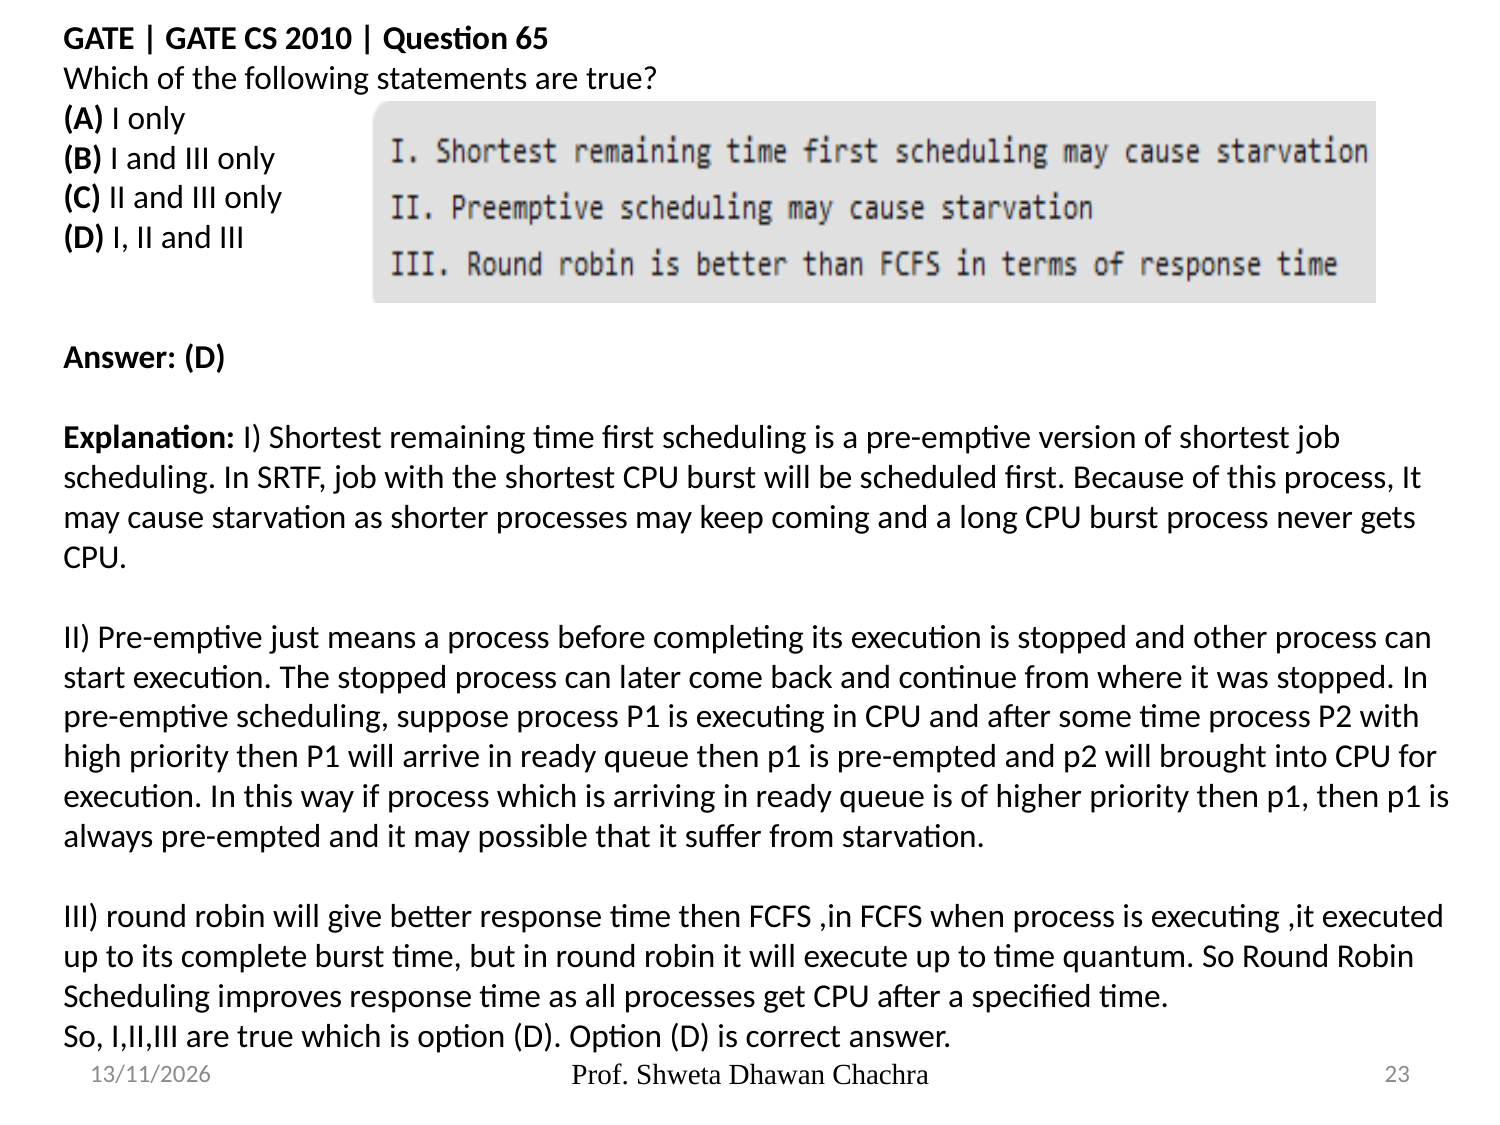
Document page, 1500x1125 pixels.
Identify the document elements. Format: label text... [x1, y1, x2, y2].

slide_number 23 [1074, 1042, 1425, 1103]
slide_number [75, 1042, 425, 1103]
picture [371, 101, 1377, 303]
footer Prof. Shweta Dhawan Chachra [512, 1042, 988, 1103]
text_box GATE | GATE CS 2010 | Question 65 Which of the following statements are true? (A) I only (B) I and III only (C) II and III only (D) I, II and III Answer: (D) Explanation: I) Shortest remaining time first scheduling is a pre-emptive version of shortest job scheduling. In SRTF, job with the shortest CPU burst will be scheduled first. Because of this process, It may cause starvation as shorter processes may keep coming and a long CPU burst process never gets CPU. II) Pre-emptive just means a process before completing its execution is stopped and other process can start execution. The stopped process can later come back and continue from where it was stopped. In pre-emptive scheduling, suppose process P1 is executing in CPU and after some time process P2 with high priority then P1 will arrive in ready queue then p1 is pre-empted and p2 will brought into CPU for execution. In this way if process which is arriving in ready queue is of higher priority then p1, then p1 is always pre-empted and it may possible that it suffer from starvation. III) round robin will give better response time then FCFS ,in FCFS when process is executing ,it executed up to its complete burst time, but in round robin it will execute up to time quantum. So Round Robin Scheduling improves response time as all processes get CPU after a specified time. So, I,II,III are true which is option (D). Option (D) is correct answer. [48, 8, 1467, 1102]
